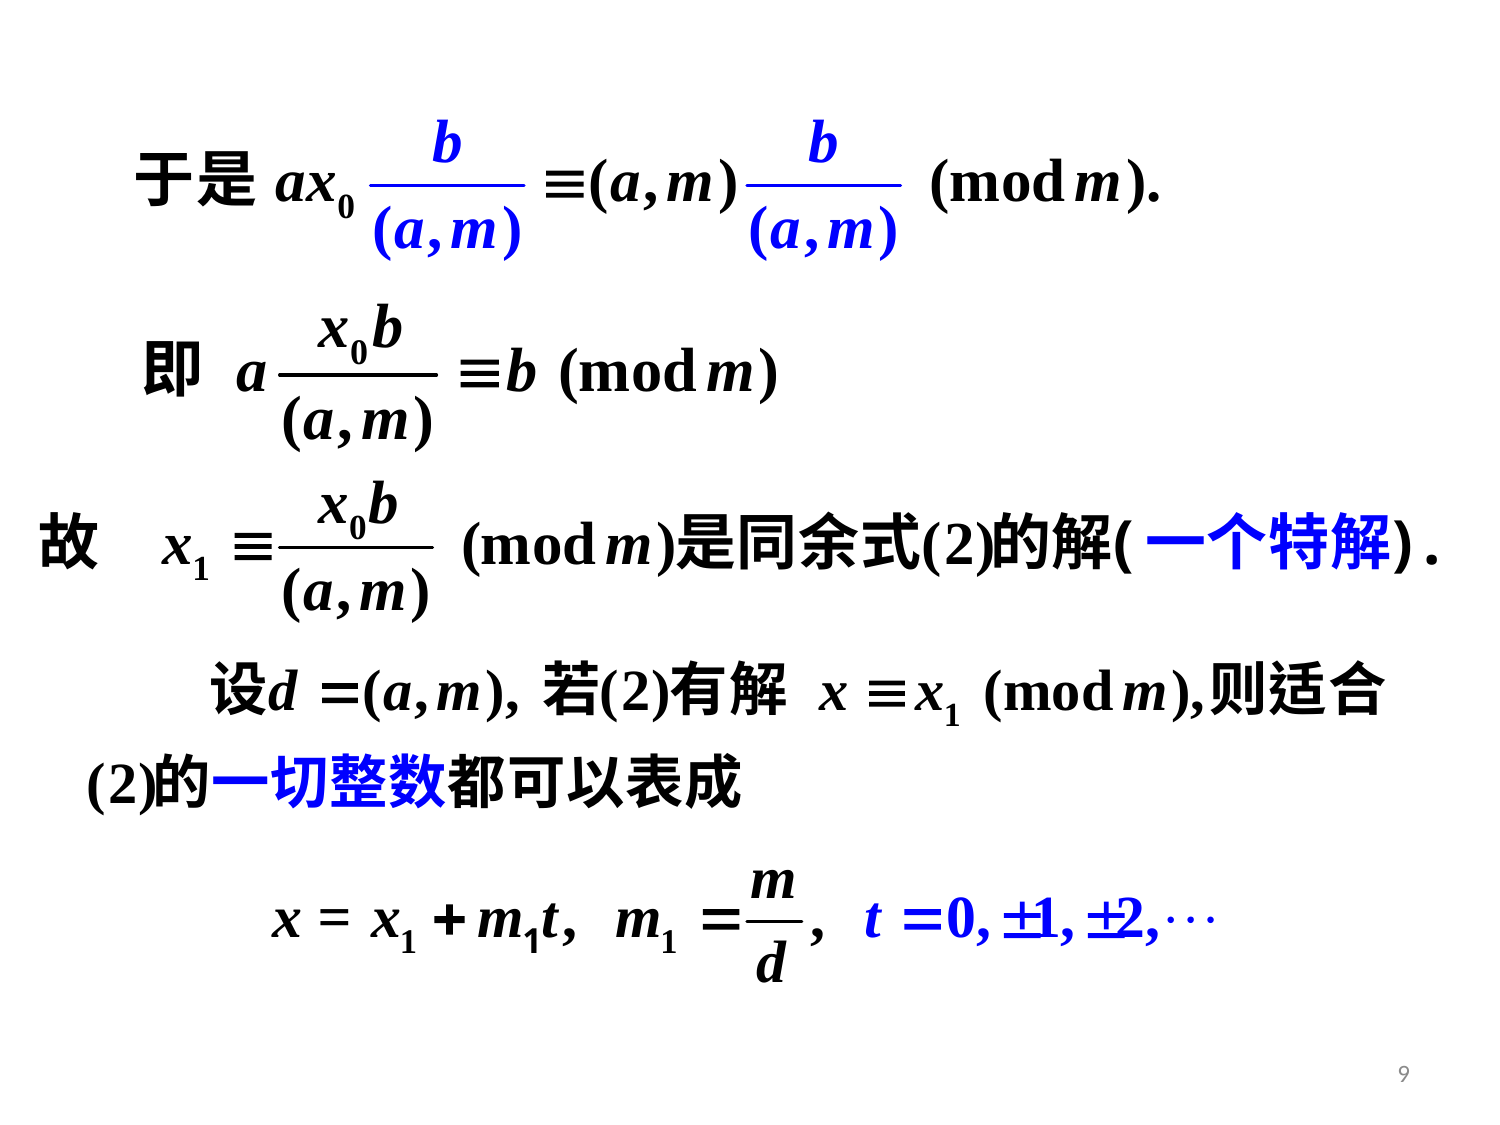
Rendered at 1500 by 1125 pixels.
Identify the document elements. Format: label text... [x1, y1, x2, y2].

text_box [79, 647, 1396, 828]
slide_number 9 [1074, 1042, 1425, 1103]
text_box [31, 462, 1448, 636]
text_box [137, 287, 788, 460]
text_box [127, 99, 1173, 274]
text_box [247, 837, 1228, 998]
